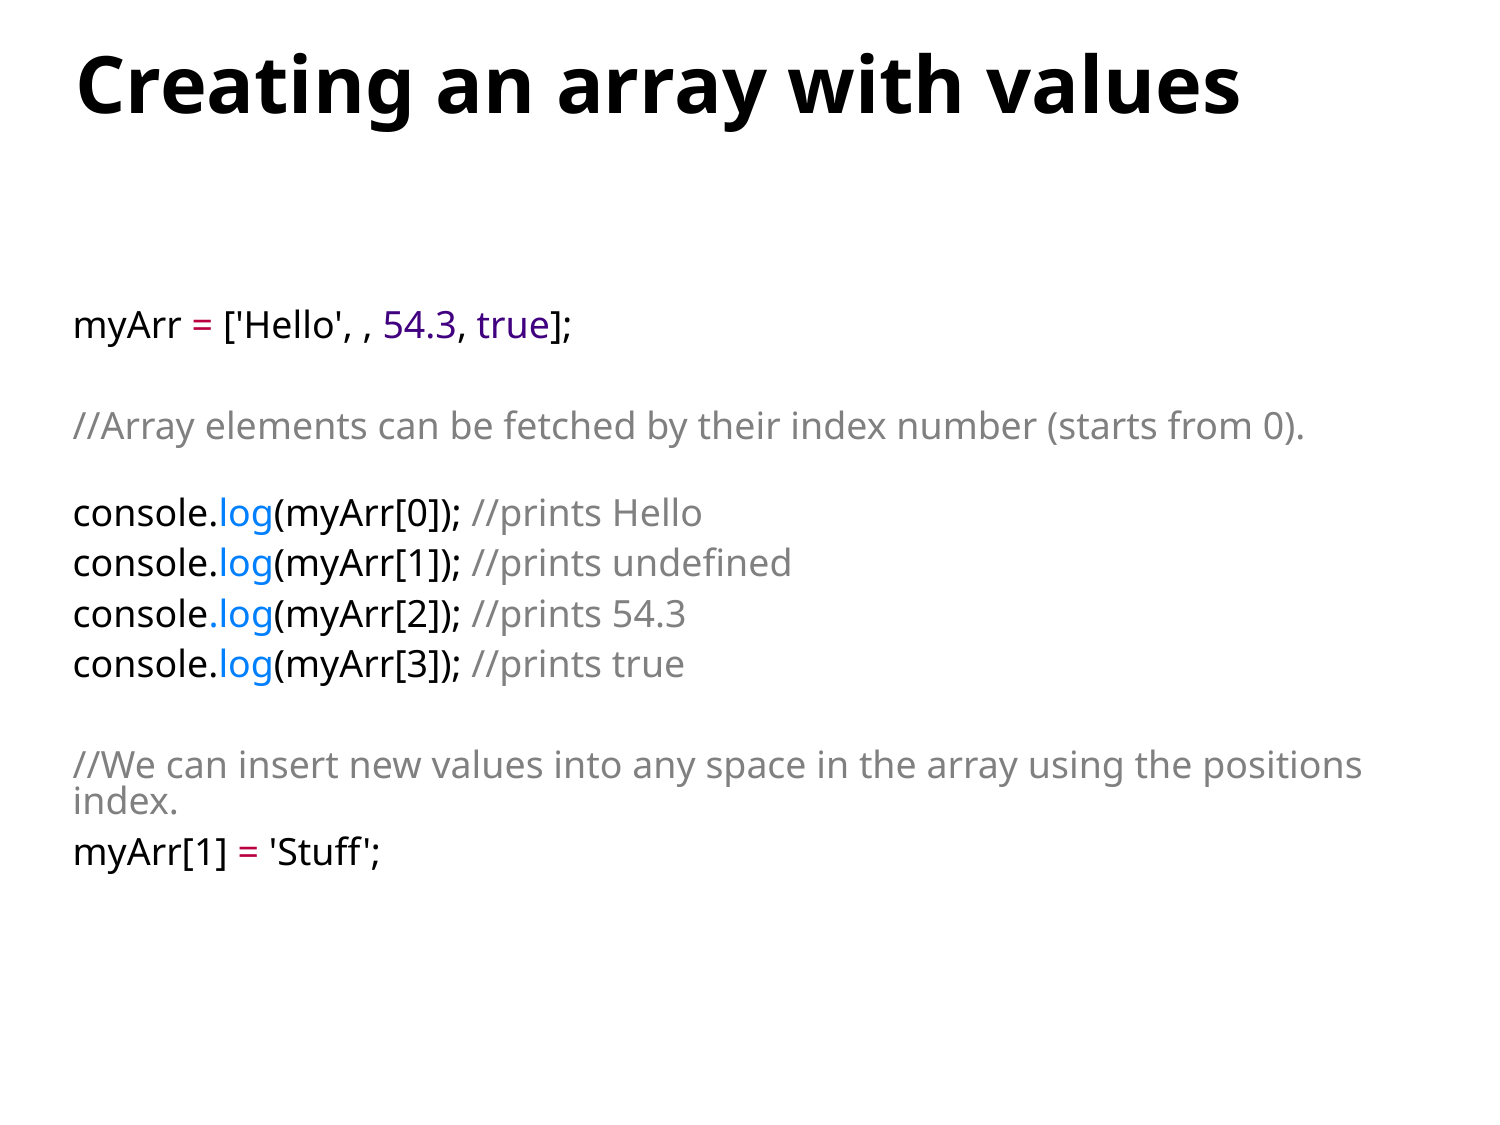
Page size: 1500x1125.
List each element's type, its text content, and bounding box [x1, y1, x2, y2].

list myArr = ['Hello', , 54.3, true]; //Array elements can be fetched by their index number (starts from 0). console.log(myArr[0]); //prints Hello console.log(myArr[1]); //prints undefined console.log(myArr[2]); //prints 54.3 console.log(myArr[3]); //prints true //We can insert new values into any space in the array using the positions index. myArr[1] = 'Stuff'; [72, 249, 1426, 1038]
title Creating an array with values [75, 24, 1428, 229]
